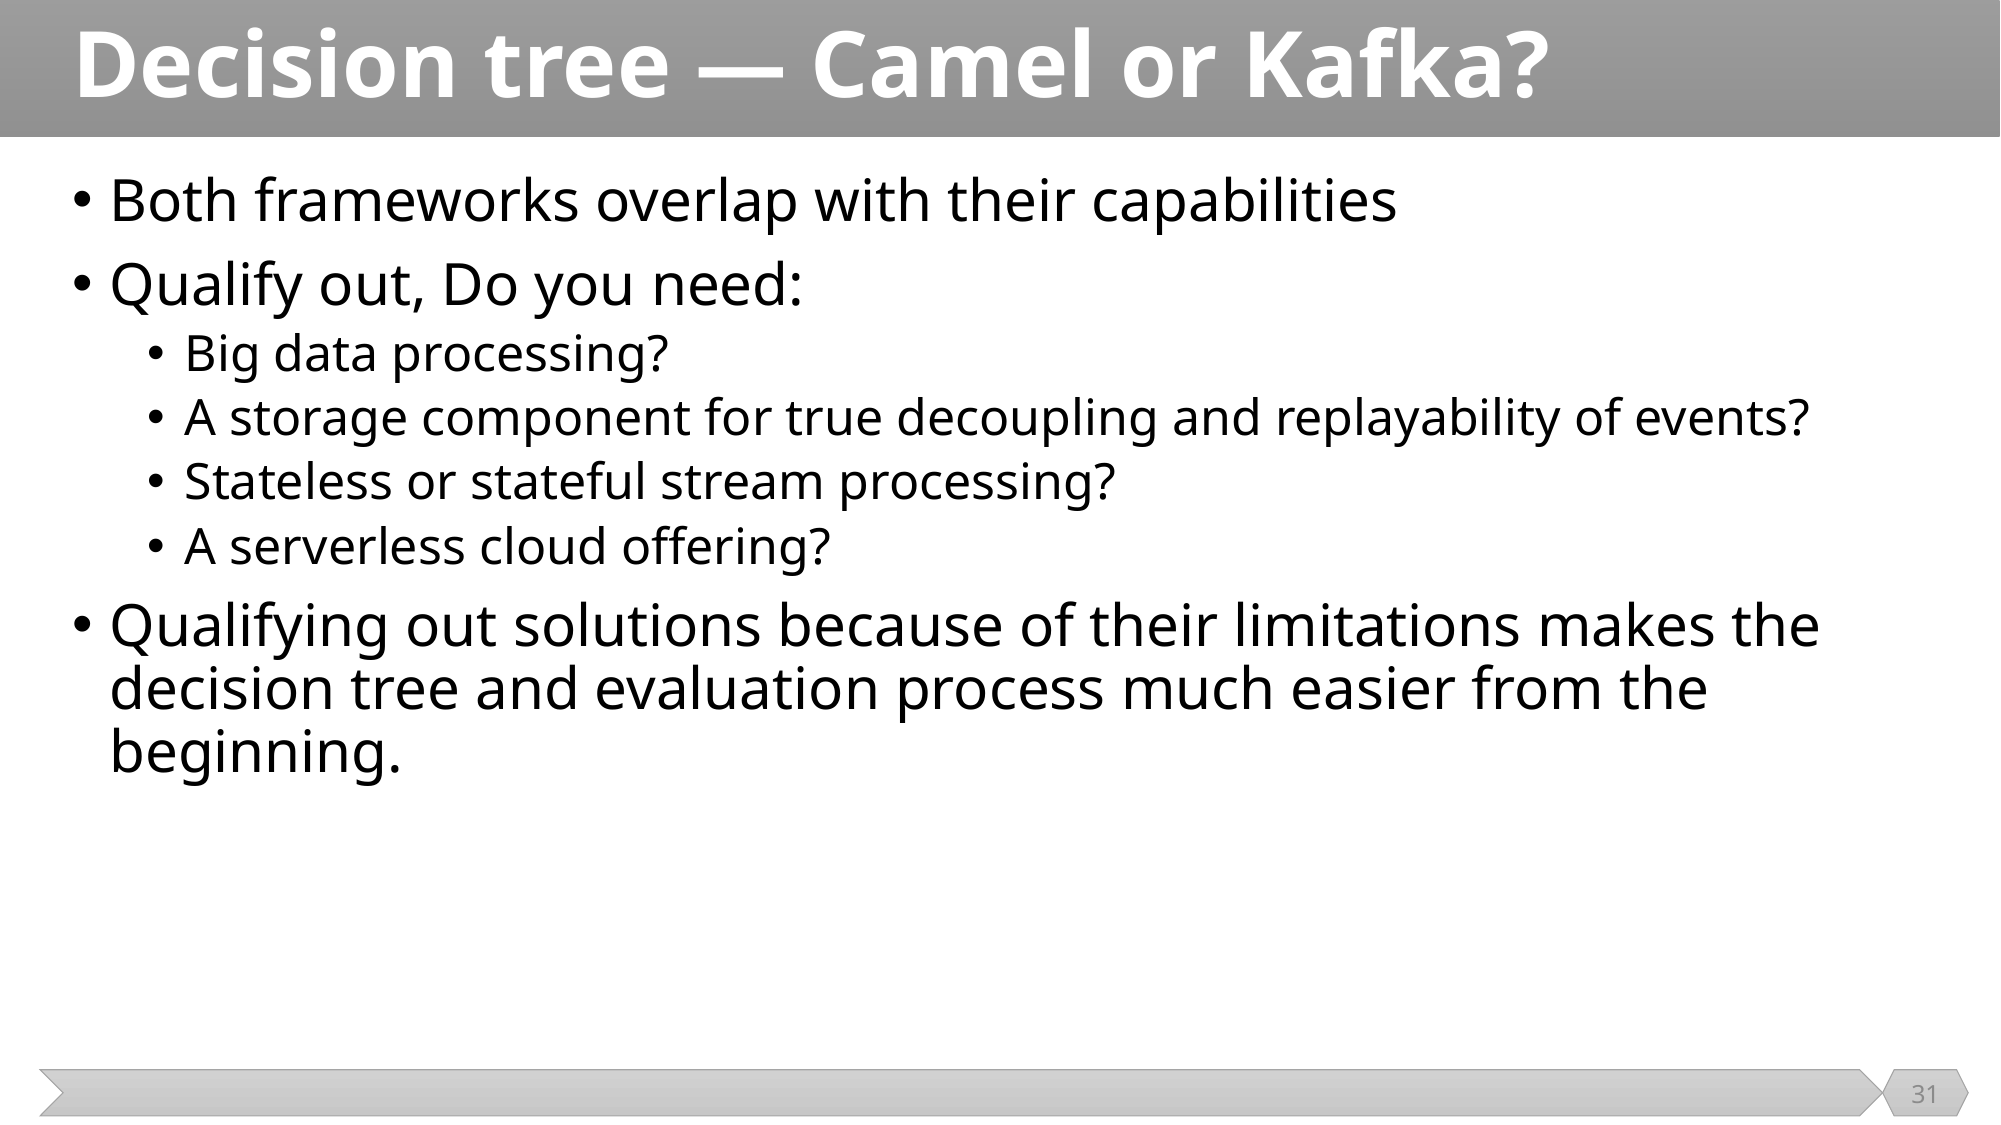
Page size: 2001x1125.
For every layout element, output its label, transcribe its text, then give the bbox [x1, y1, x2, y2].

slide_number 31 [1882, 1065, 1969, 1125]
list Both frameworks overlap with their capabilities Qualify out, Do you need: Big data processing? A storage component for true decoupling and replayability of events? Stateless or stateful stream processing? A serverless cloud offering? Qualifying out solutions because of their limitations makes the decision tree and evaluation process much easier from the beginning. [56, 163, 1969, 1061]
title Decision tree — Camel or Kafka? [56, 0, 1969, 137]
